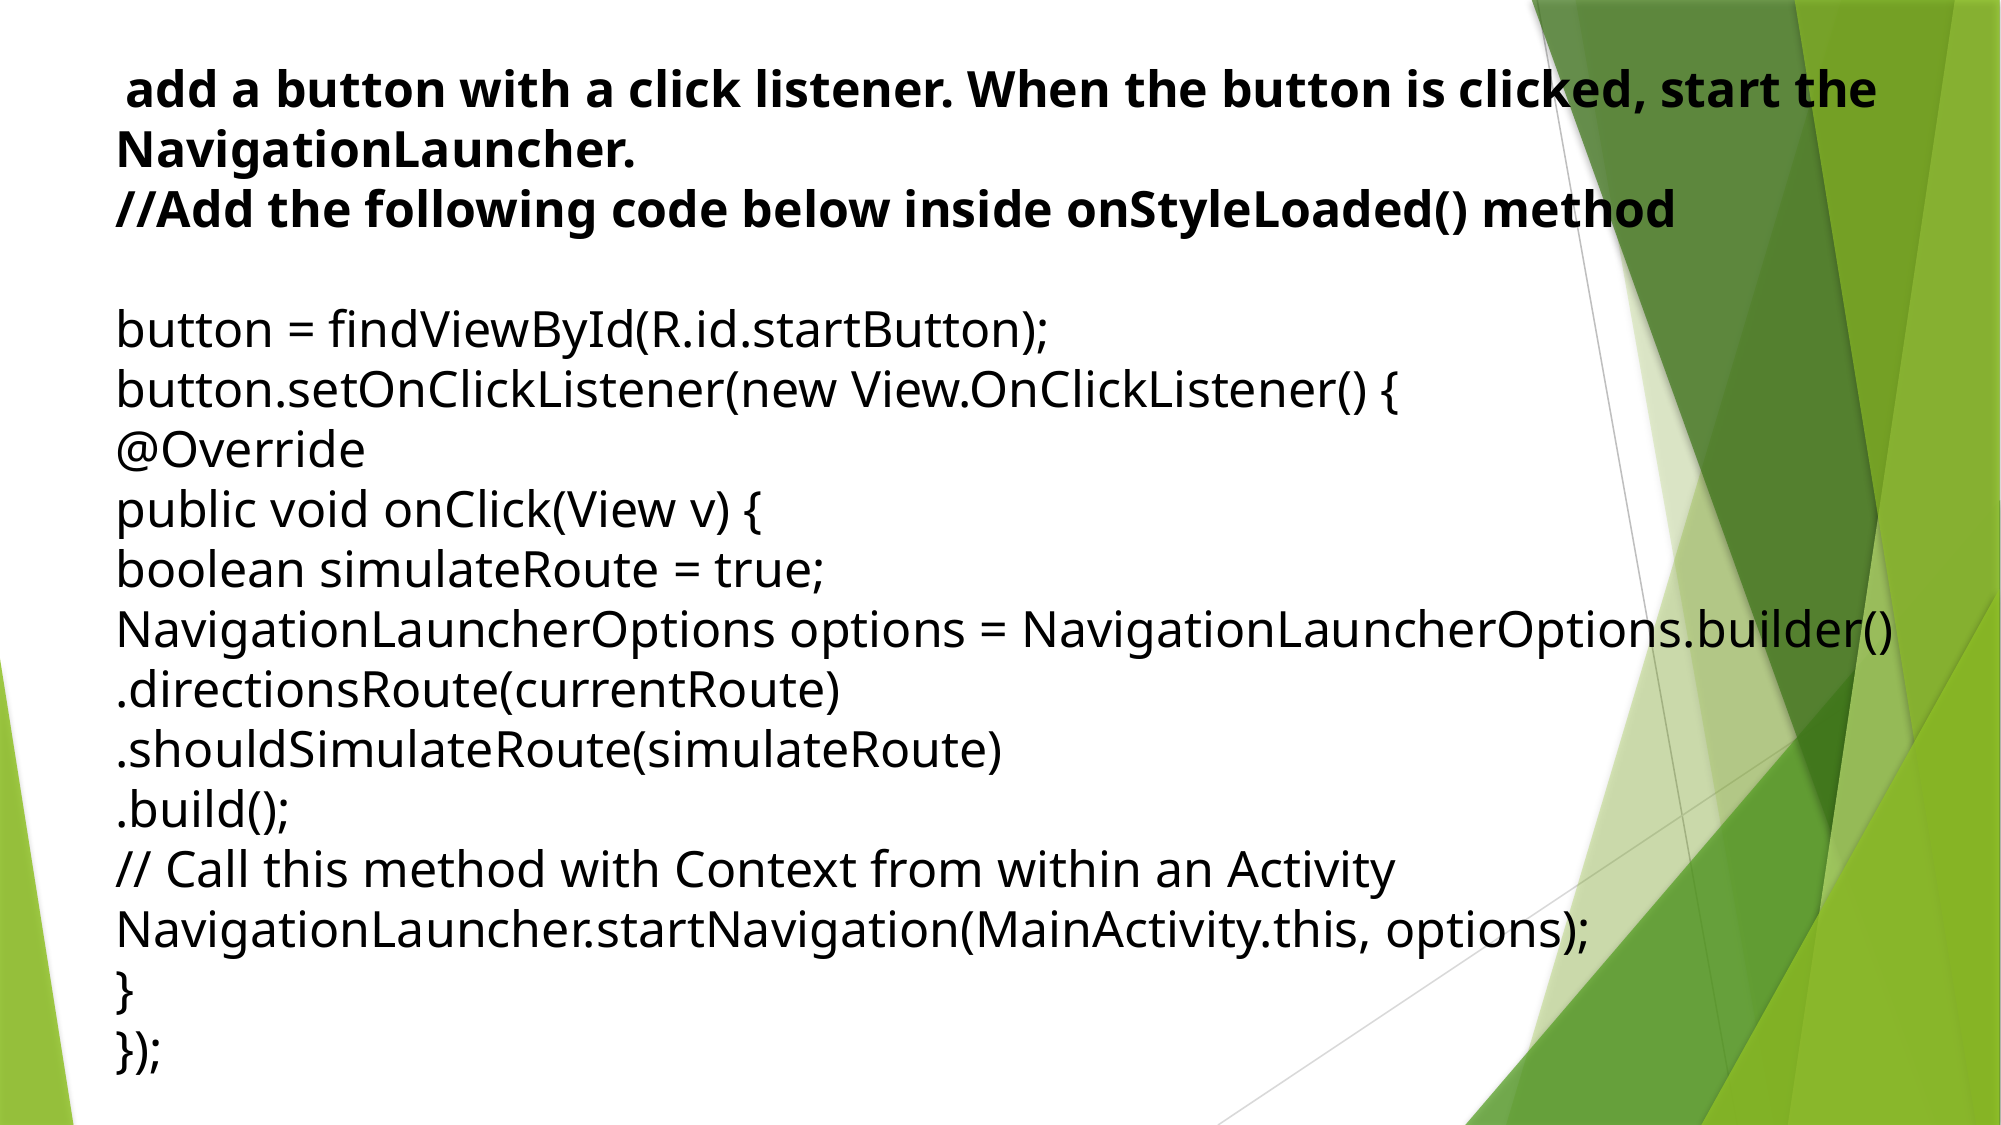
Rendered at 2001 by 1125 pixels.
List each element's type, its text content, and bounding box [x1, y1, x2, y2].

text_box add a button with a click listener. When the button is clicked, start the NavigationLauncher. //Add the following code below inside onStyleLoaded() method button = findViewById(R.id.startButton); button.setOnClickListener(new View.OnClickListener() { @Override public void onClick(View v) { boolean simulateRoute = true; NavigationLauncherOptions options = NavigationLauncherOptions.builder() .directionsRoute(currentRoute) .shouldSimulateRoute(simulateRoute) .build(); // Call this method with Context from within an Activity NavigationLauncher.startNavigation(MainActivity.this, options); } }); [100, 50, 1957, 1125]
